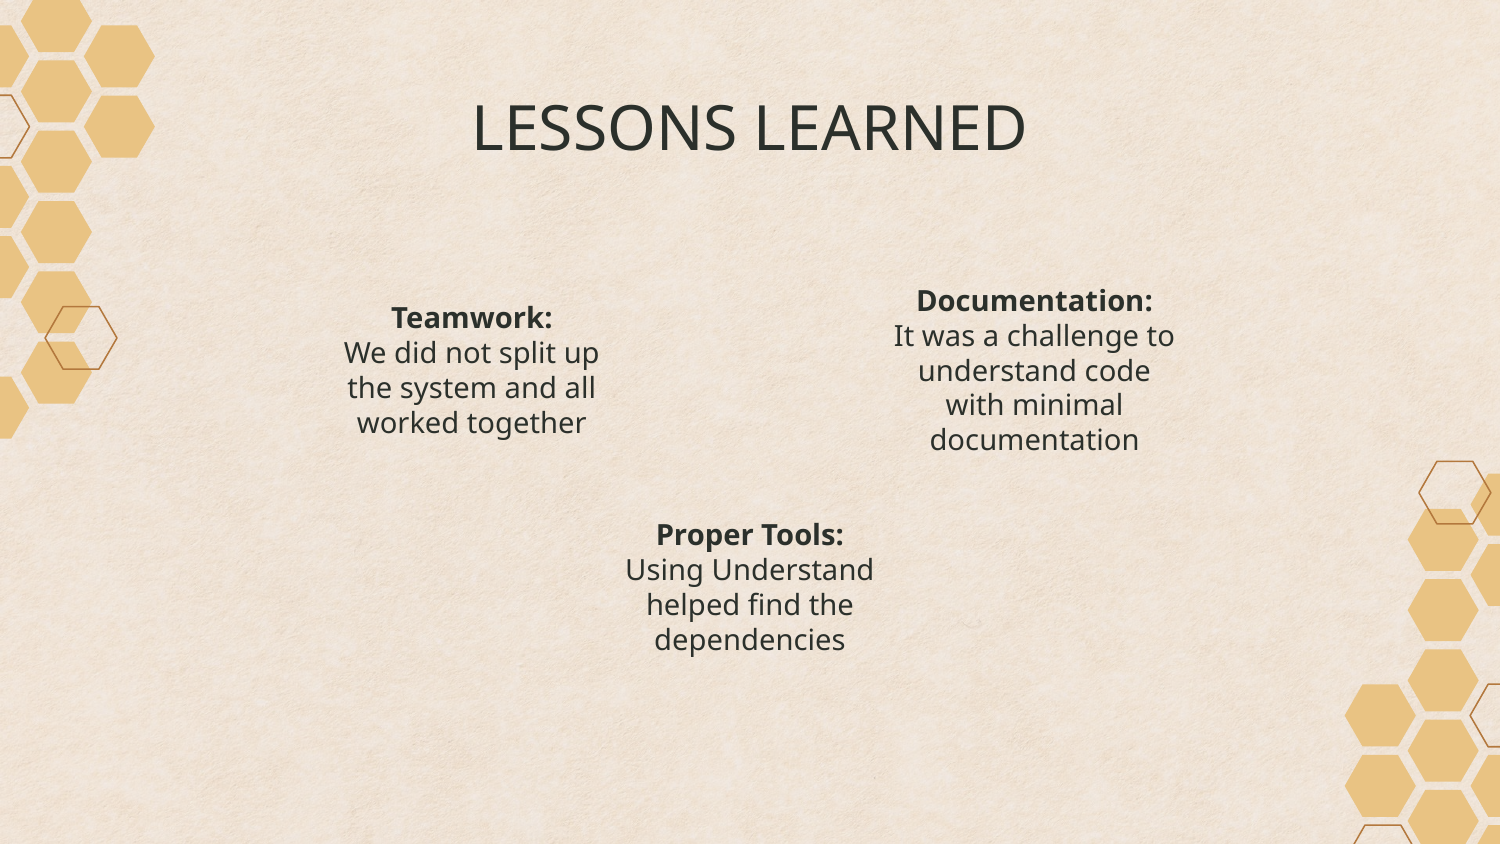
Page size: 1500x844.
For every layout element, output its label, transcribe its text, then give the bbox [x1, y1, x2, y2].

subtitle Proper Tools: Using Understand helped find the dependencies [585, 451, 915, 722]
subtitle Teamwork: We did not split up the system and all worked together [303, 287, 640, 452]
title LESSONS LEARNED [118, 72, 1382, 167]
subtitle Documentation: It was a challenge to understand code with minimal documentation [870, 287, 1200, 452]
